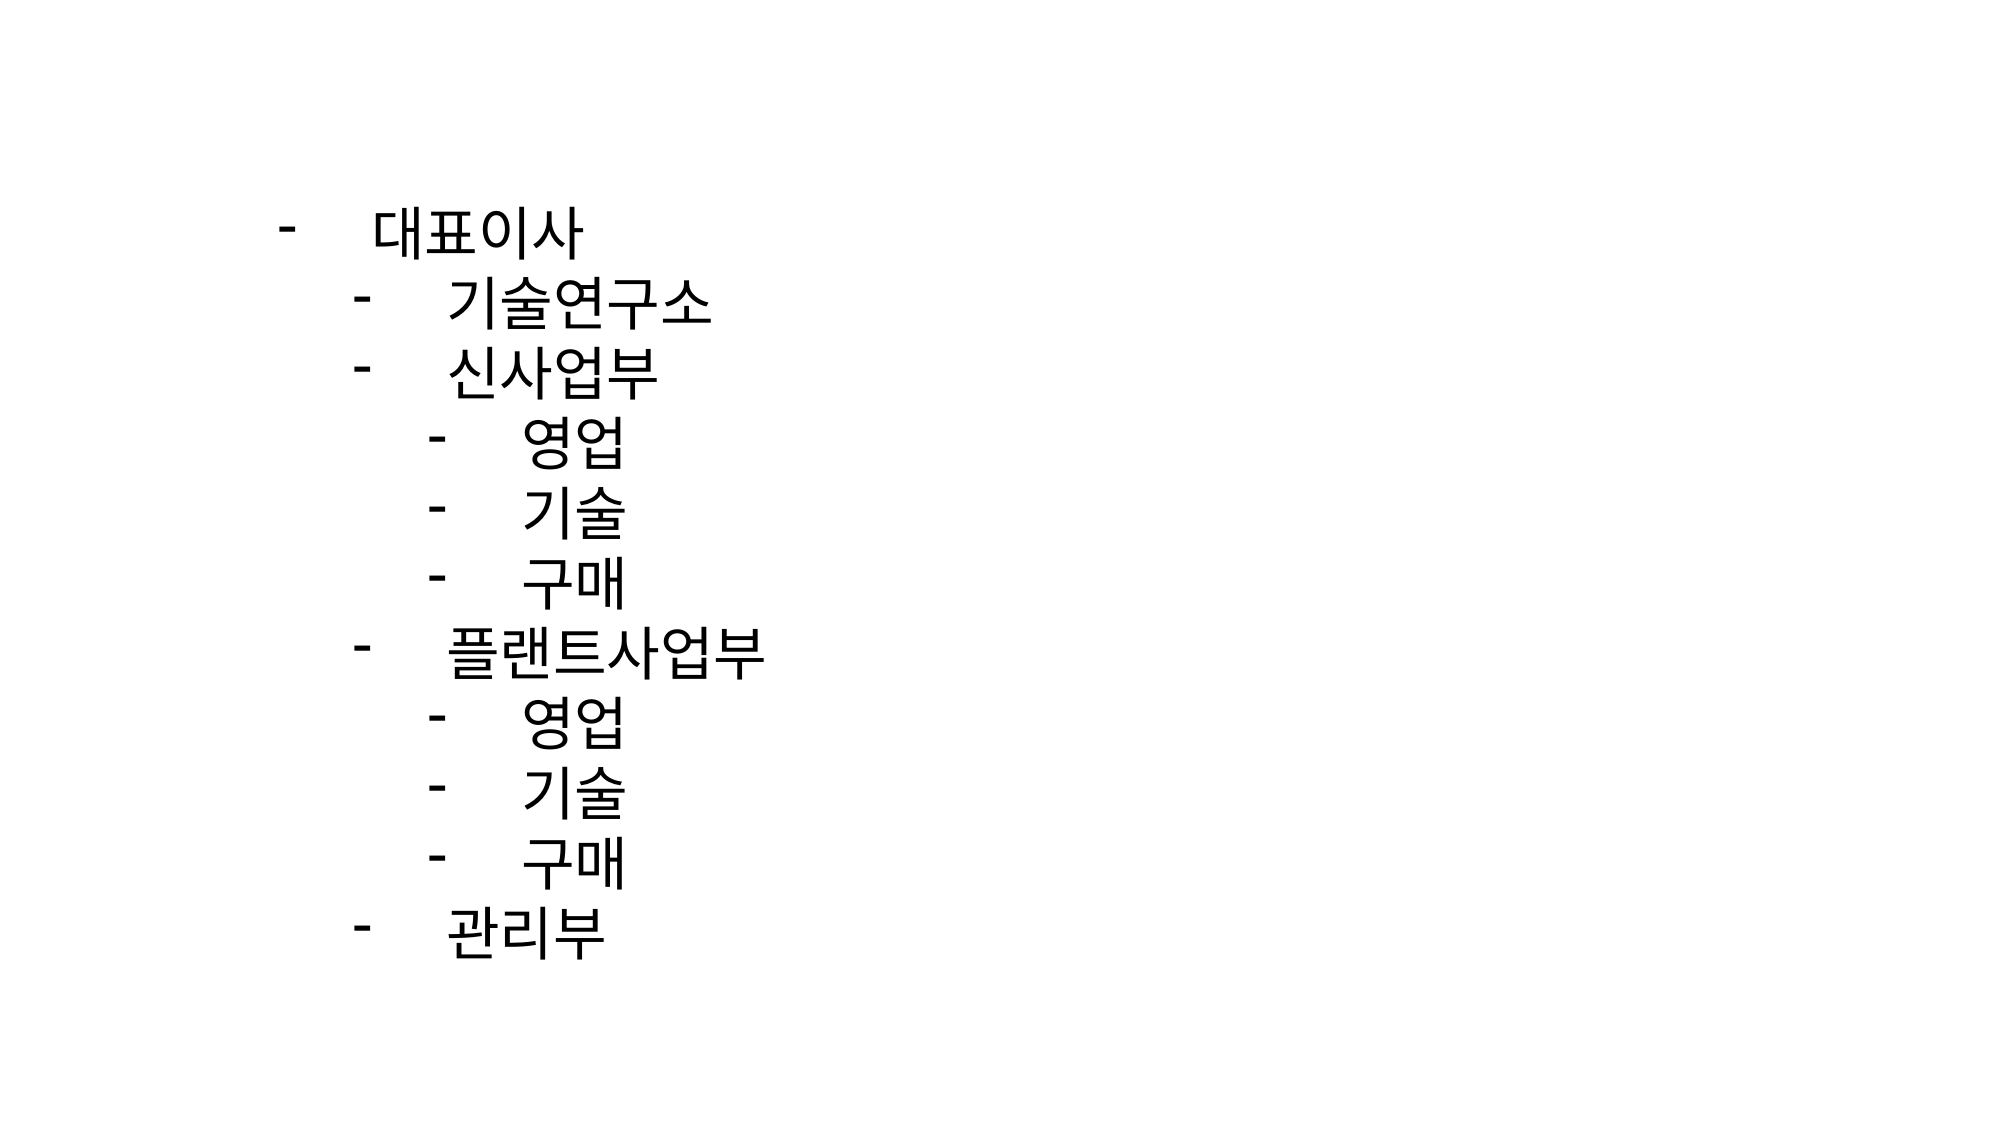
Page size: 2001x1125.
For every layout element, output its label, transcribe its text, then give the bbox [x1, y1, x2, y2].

text_box 대표이사 기술연구소 신사업부 영업 기술 구매 플랜트사업부 영업 기술 구매 관리부 [262, 189, 783, 975]
